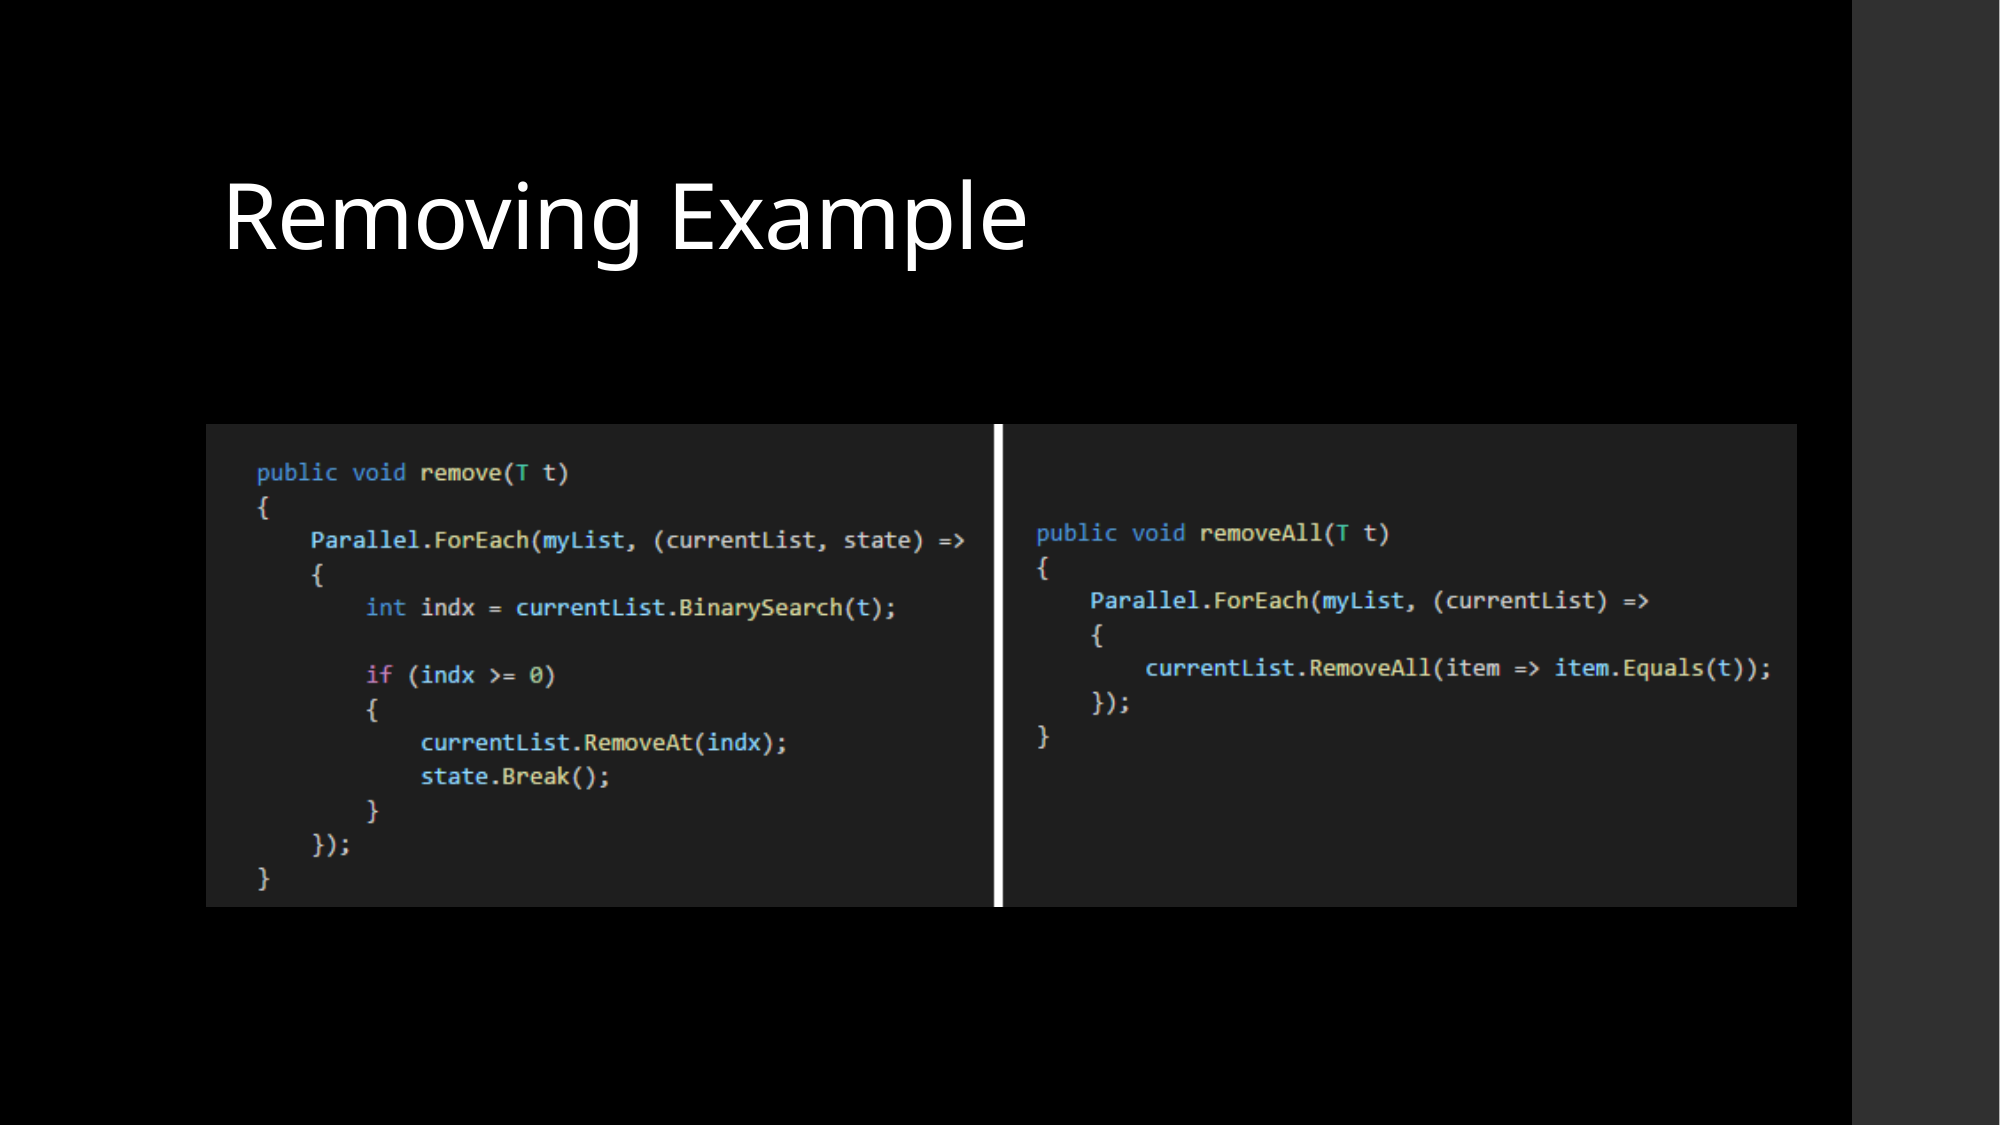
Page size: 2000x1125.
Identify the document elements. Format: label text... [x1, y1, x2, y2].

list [206, 424, 1797, 907]
title Removing Example [206, 60, 1797, 278]
